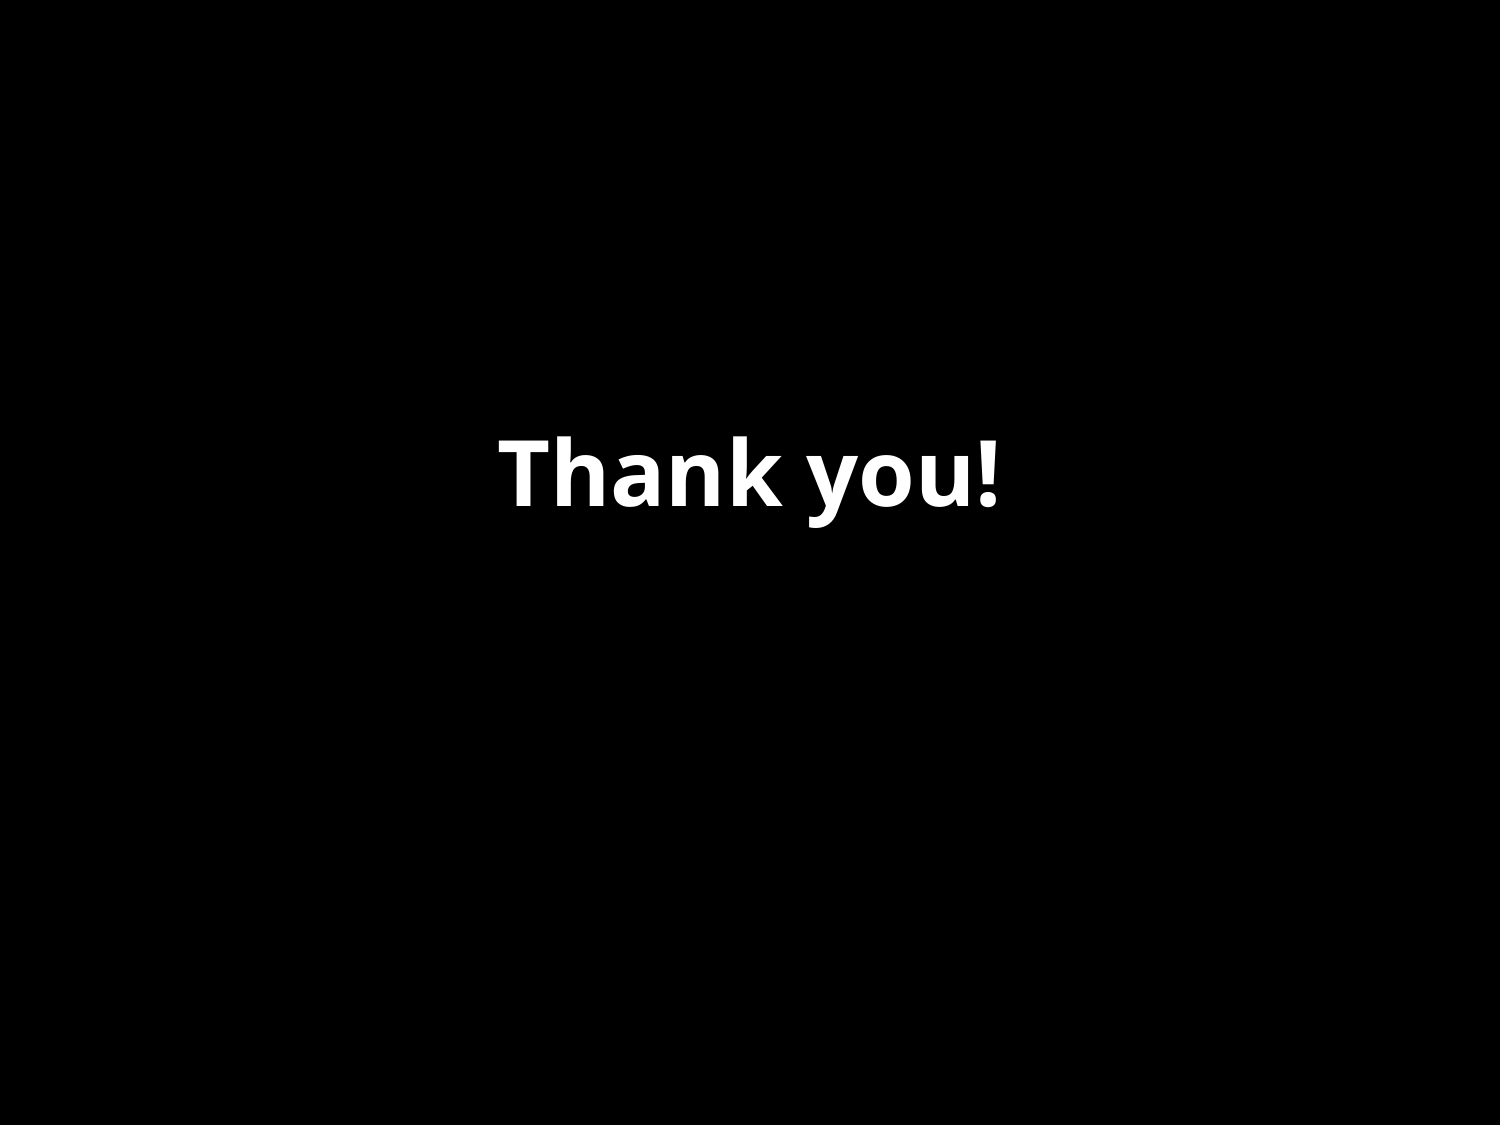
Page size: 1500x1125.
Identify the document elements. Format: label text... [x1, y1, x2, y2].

title Thank you! [112, 349, 1388, 591]
